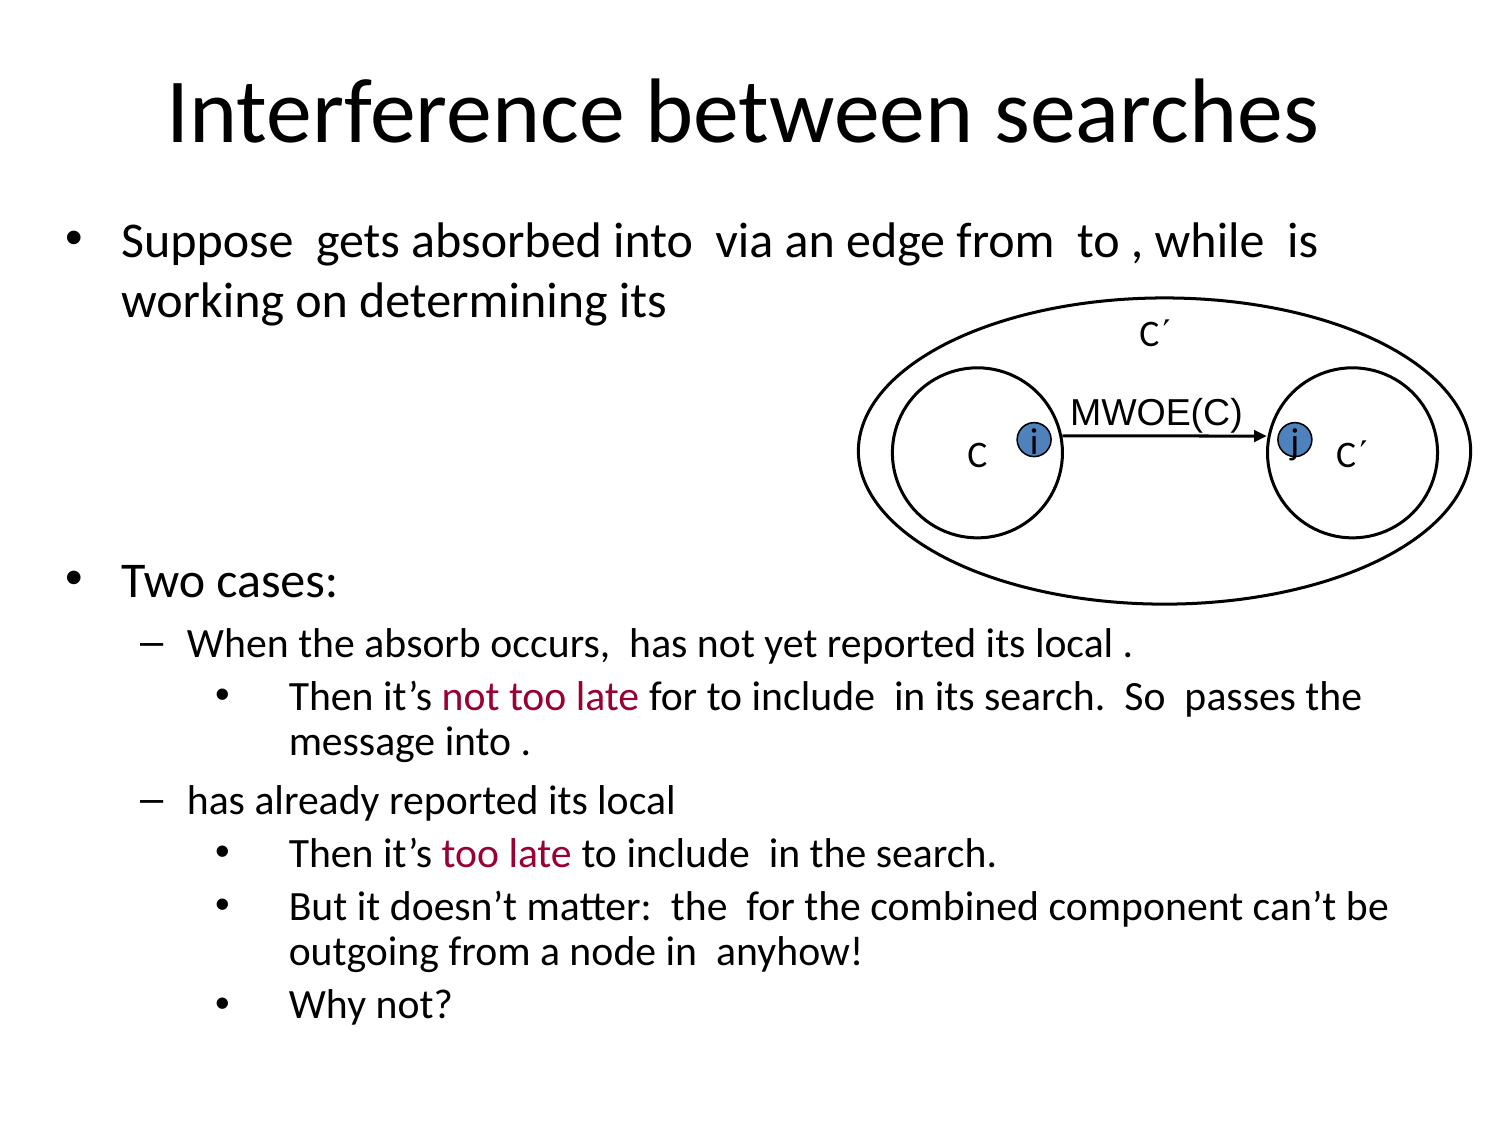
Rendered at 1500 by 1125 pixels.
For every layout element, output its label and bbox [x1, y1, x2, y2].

text_box [858, 297, 1471, 605]
